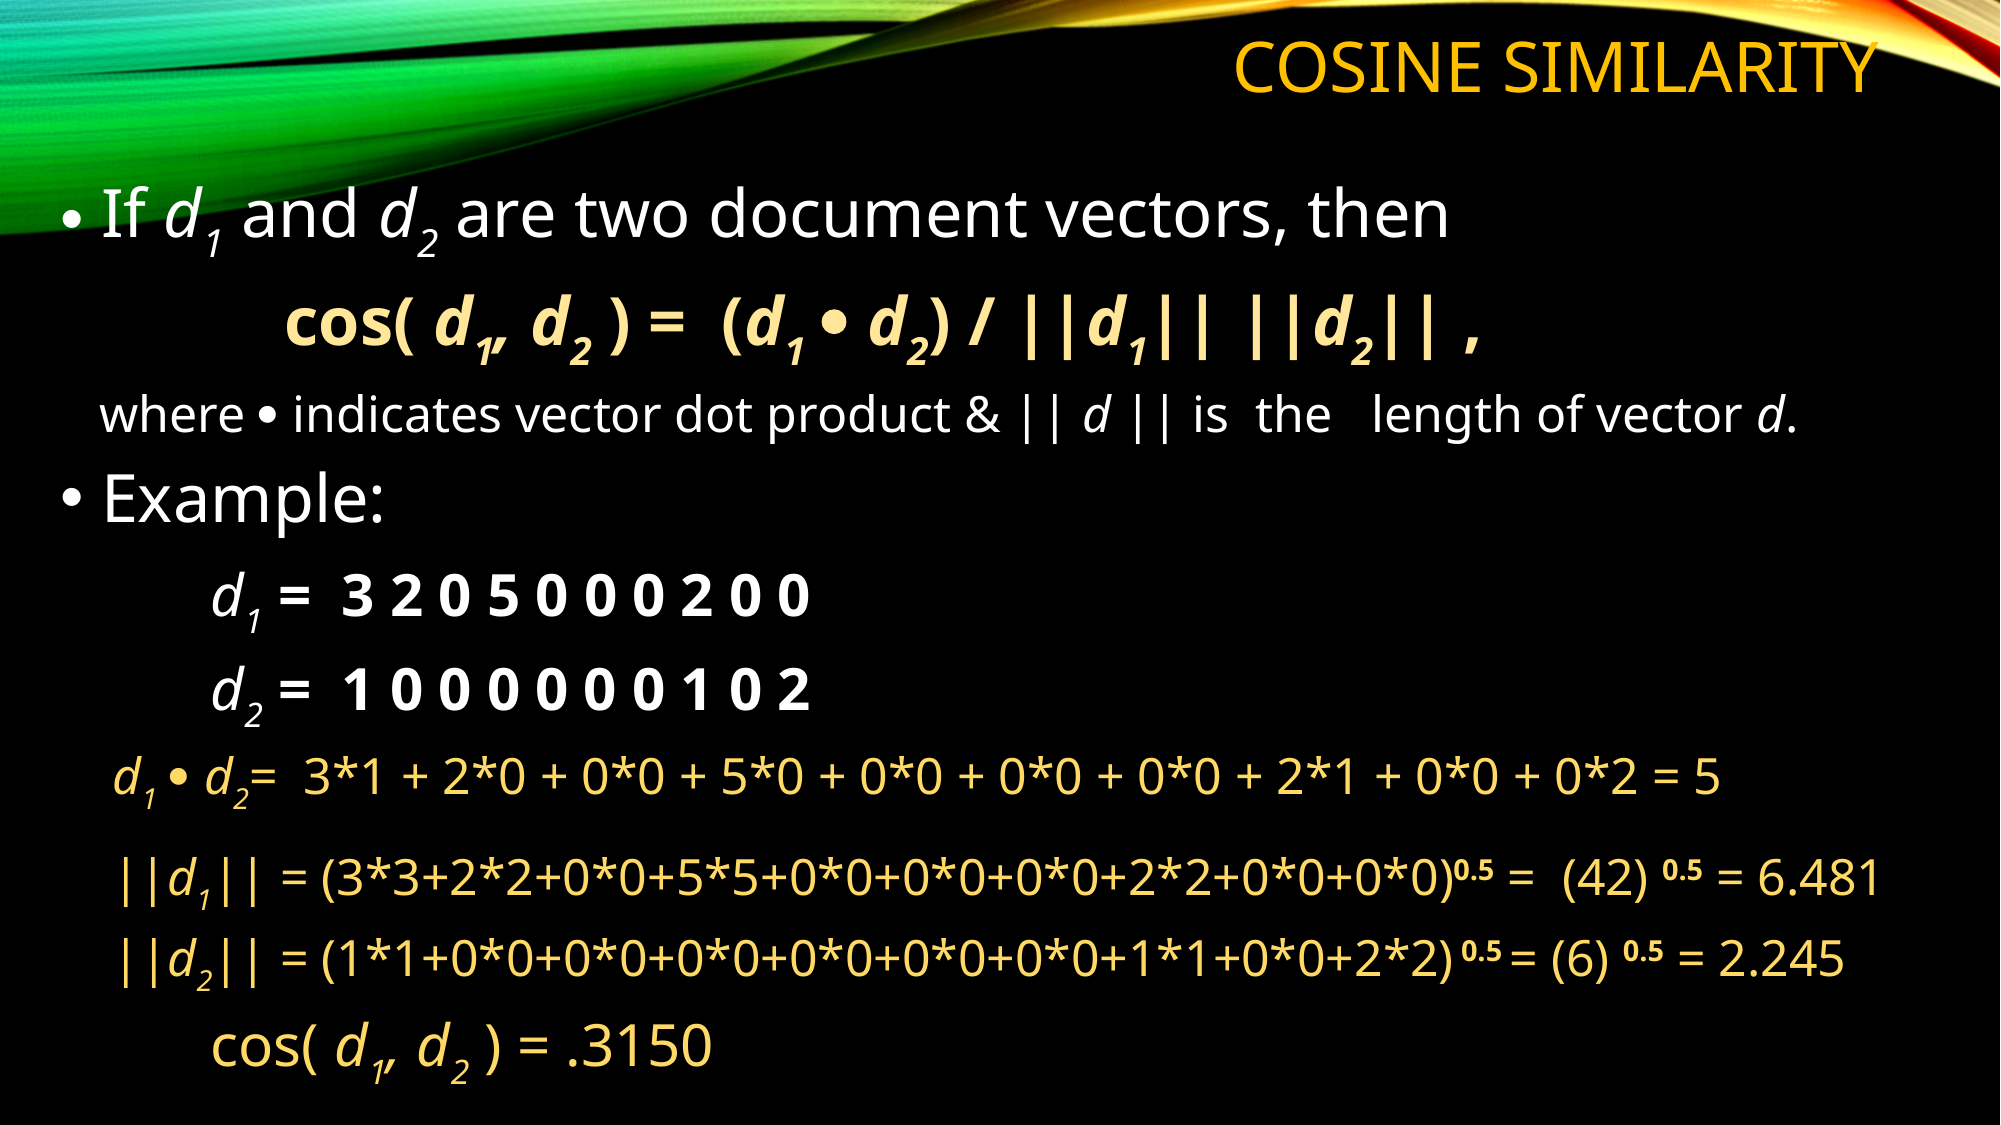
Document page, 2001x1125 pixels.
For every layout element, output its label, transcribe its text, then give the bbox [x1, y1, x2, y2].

picture [0, 0, 2000, 237]
title Cosine Similarity [83, 24, 1895, 116]
list If d1 and d2 are two document vectors, then cos( d1, d2 ) = (d1  d2) / ||d1|| ||d2|| , where  indicates vector dot product & || d || is the length of vector d. Example: d1 = 3 2 0 5 0 0 0 2 0 0 d2 = 1 0 0 0 0 0 0 1 0 2 d1  d2= 3*1 + 2*0 + 0*0 + 5*0 + 0*0 + 0*0 + 0*0 + 2*1 + 0*0 + 0*2 = 5 ||d1|| = (3*3+2*2+0*0+5*5+0*0+0*0+0*0+2*2+0*0+0*0)0.5 = (42) 0.5 = 6.481 ||d2|| = (1*1+0*0+0*0+0*0+0*0+0*0+0*0+1*1+0*0+2*2) 0.5 = (6) 0.5 = 2.245 cos( d1, d2 ) = .3150 [45, 163, 1939, 1087]
